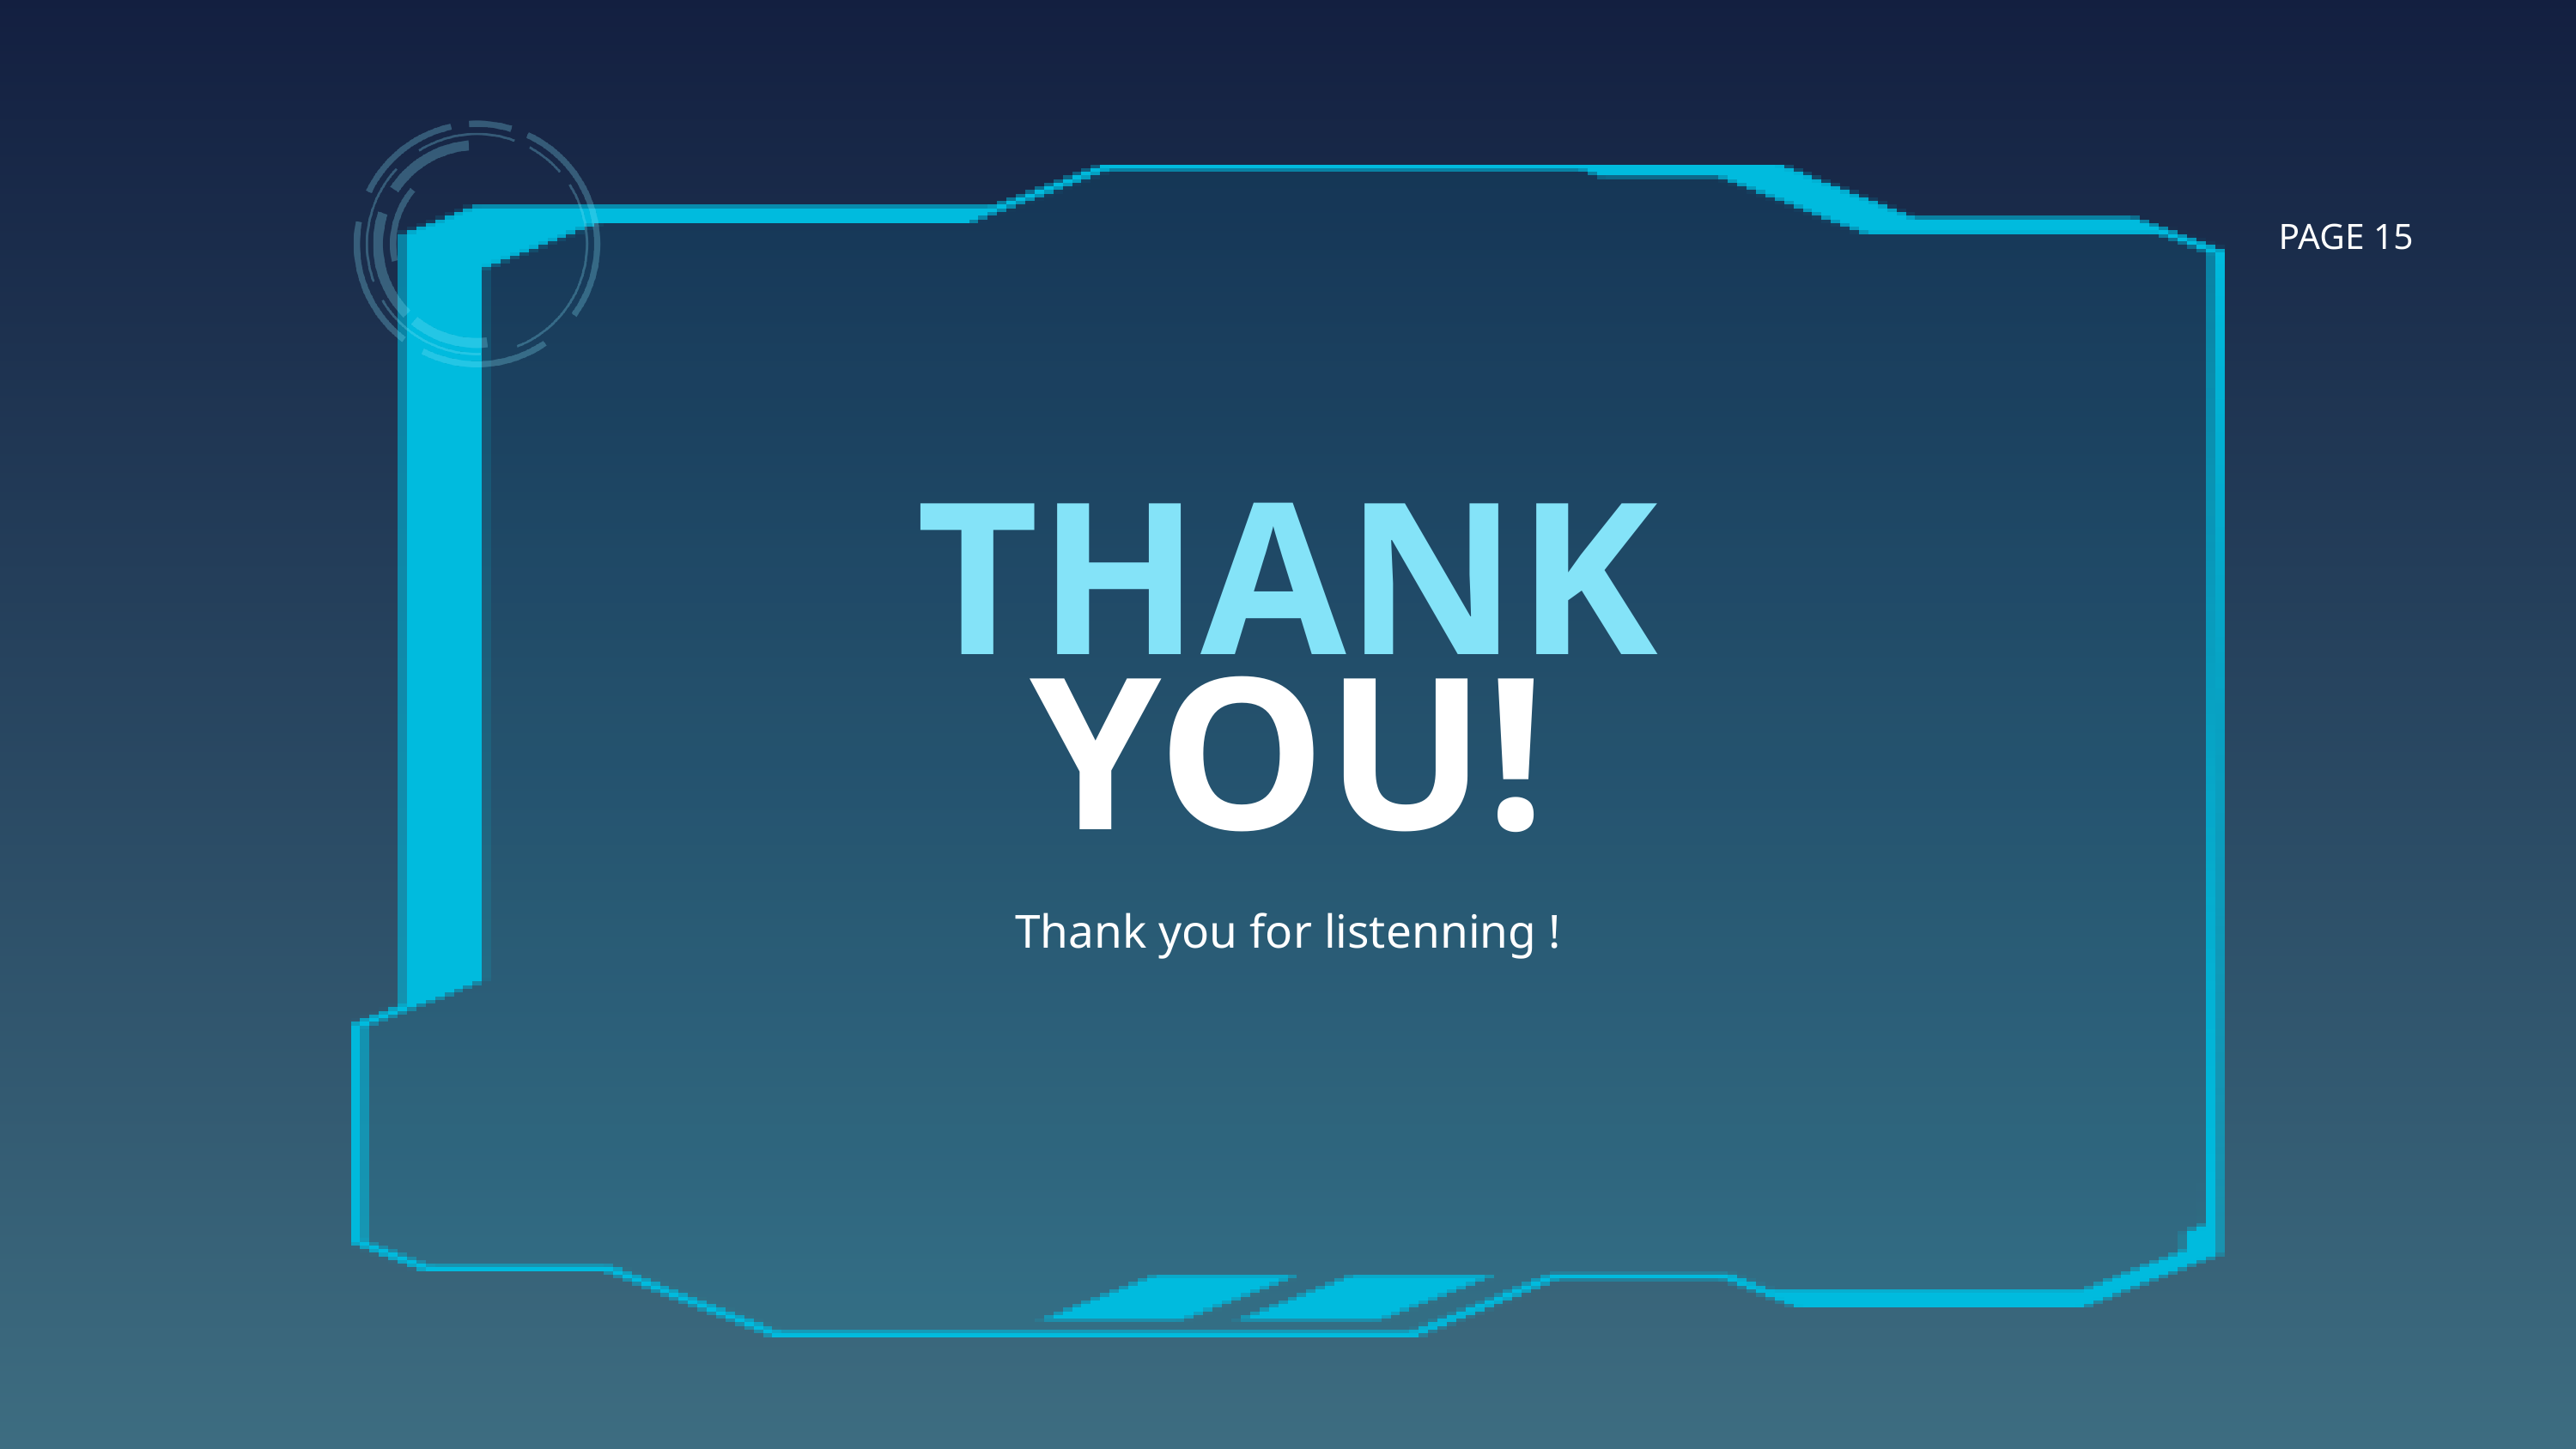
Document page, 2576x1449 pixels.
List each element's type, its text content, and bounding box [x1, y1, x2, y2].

text_box Thank you for listenning ! [671, 908, 1905, 958]
text_box PAGE 15 [2278, 219, 2479, 258]
text_box [351, 120, 604, 368]
text_box [351, 165, 2225, 1337]
text_box YOU! [928, 698, 1648, 872]
text_box THANK [879, 473, 1697, 698]
